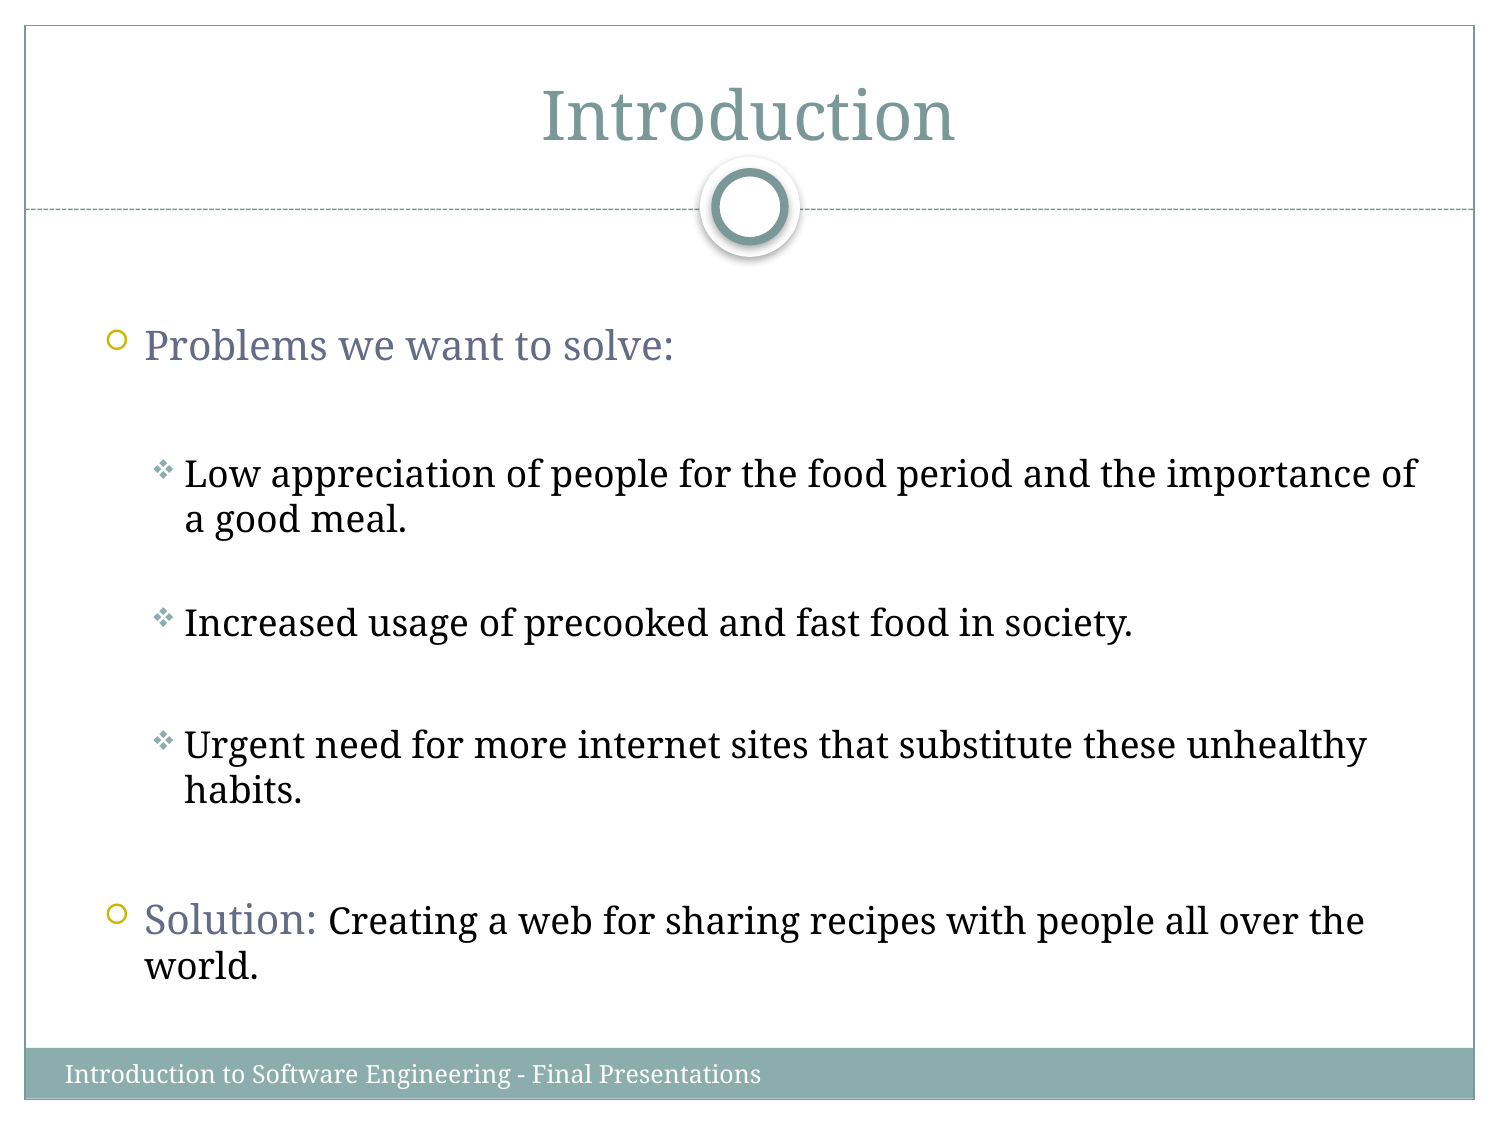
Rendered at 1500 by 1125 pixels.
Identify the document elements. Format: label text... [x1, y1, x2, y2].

title Introduction [49, 37, 1450, 162]
list Problems we want to solve: Low appreciation of people for the food period and the importance of a good meal. Increased usage of precooked and fast food in society. Urgent need for more internet sites that substitute these unhealthy habits. Solution: Creating a web for sharing recipes with people all over the world. [49, 250, 1445, 1001]
footer Introduction to Software Engineering - Final Presentations [50, 1051, 926, 1112]
